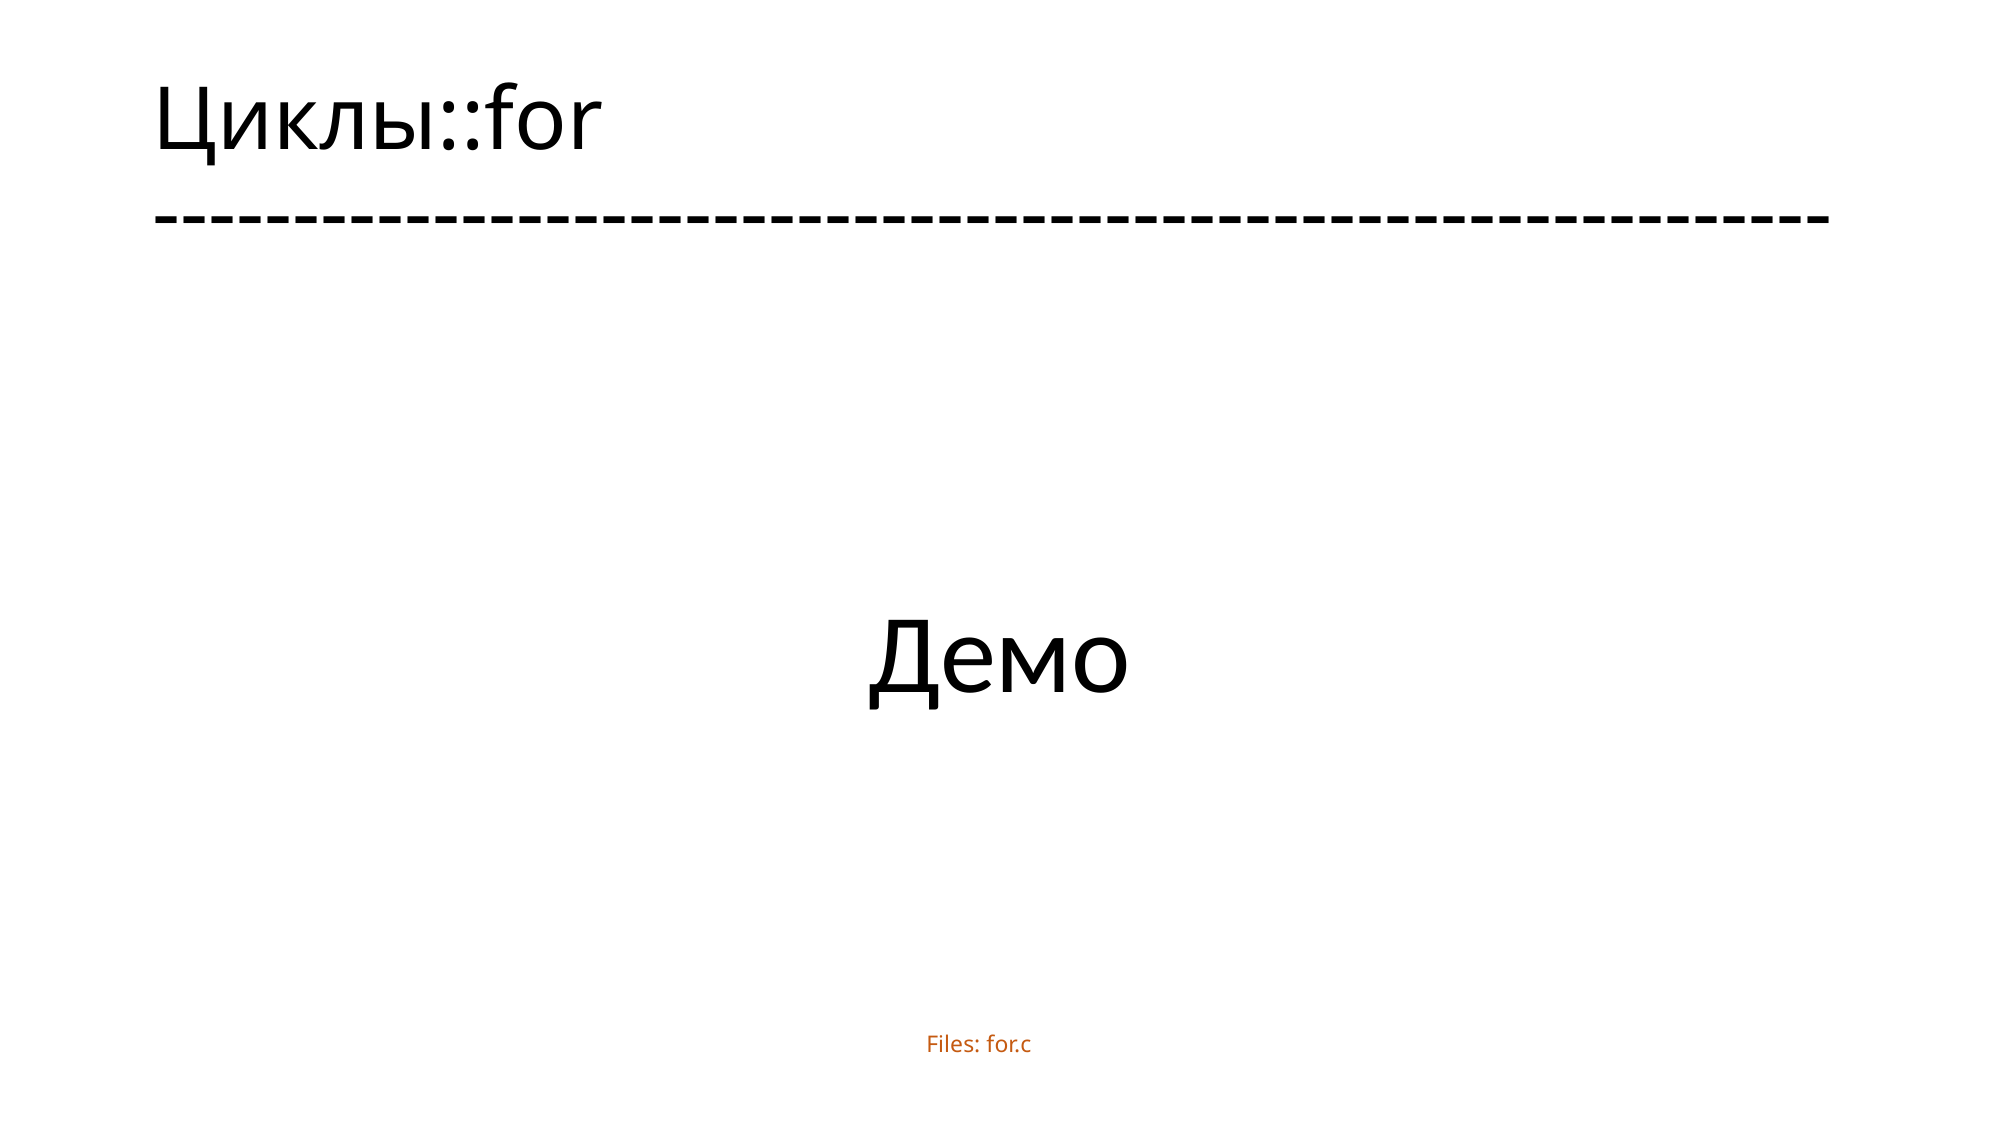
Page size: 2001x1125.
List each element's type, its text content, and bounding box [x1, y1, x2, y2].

list Демо [137, 299, 1863, 1014]
title Циклы::for ------------------------------------------------------------ [137, 59, 1863, 278]
text_box Files: for.c [911, 1022, 1047, 1065]
